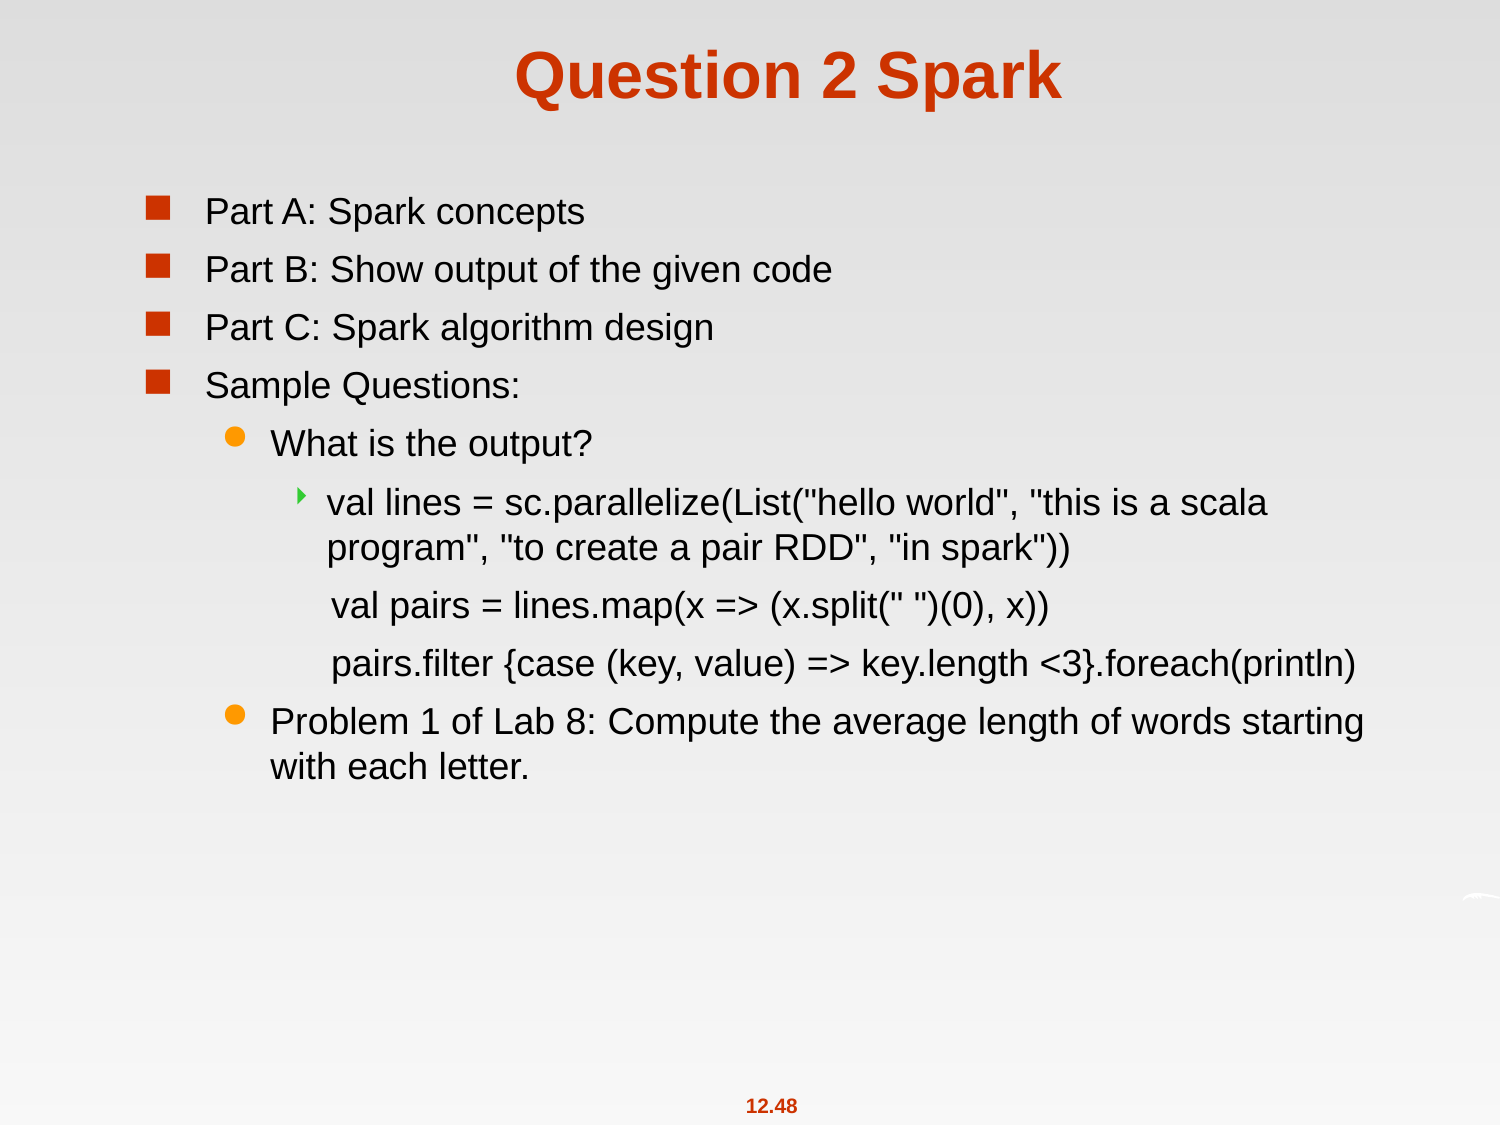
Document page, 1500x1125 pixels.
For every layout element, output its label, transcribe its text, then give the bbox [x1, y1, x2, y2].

title Question 2 Spark [126, 19, 1451, 120]
list Part A: Spark concepts Part B: Show output of the given code Part C: Spark algorithm design Sample Questions: What is the output? val lines = sc.parallelize(List("hello world", "this is a scala program", "to create a pair RDD", "in spark")) val pairs = lines.map(x => (x.split(" ")(0), x)) pairs.filter {case (key, value) => key.length <3}.foreach(println) Problem 1 of Lab 8: Compute the average length of words starting with each letter. [133, 179, 1391, 984]
